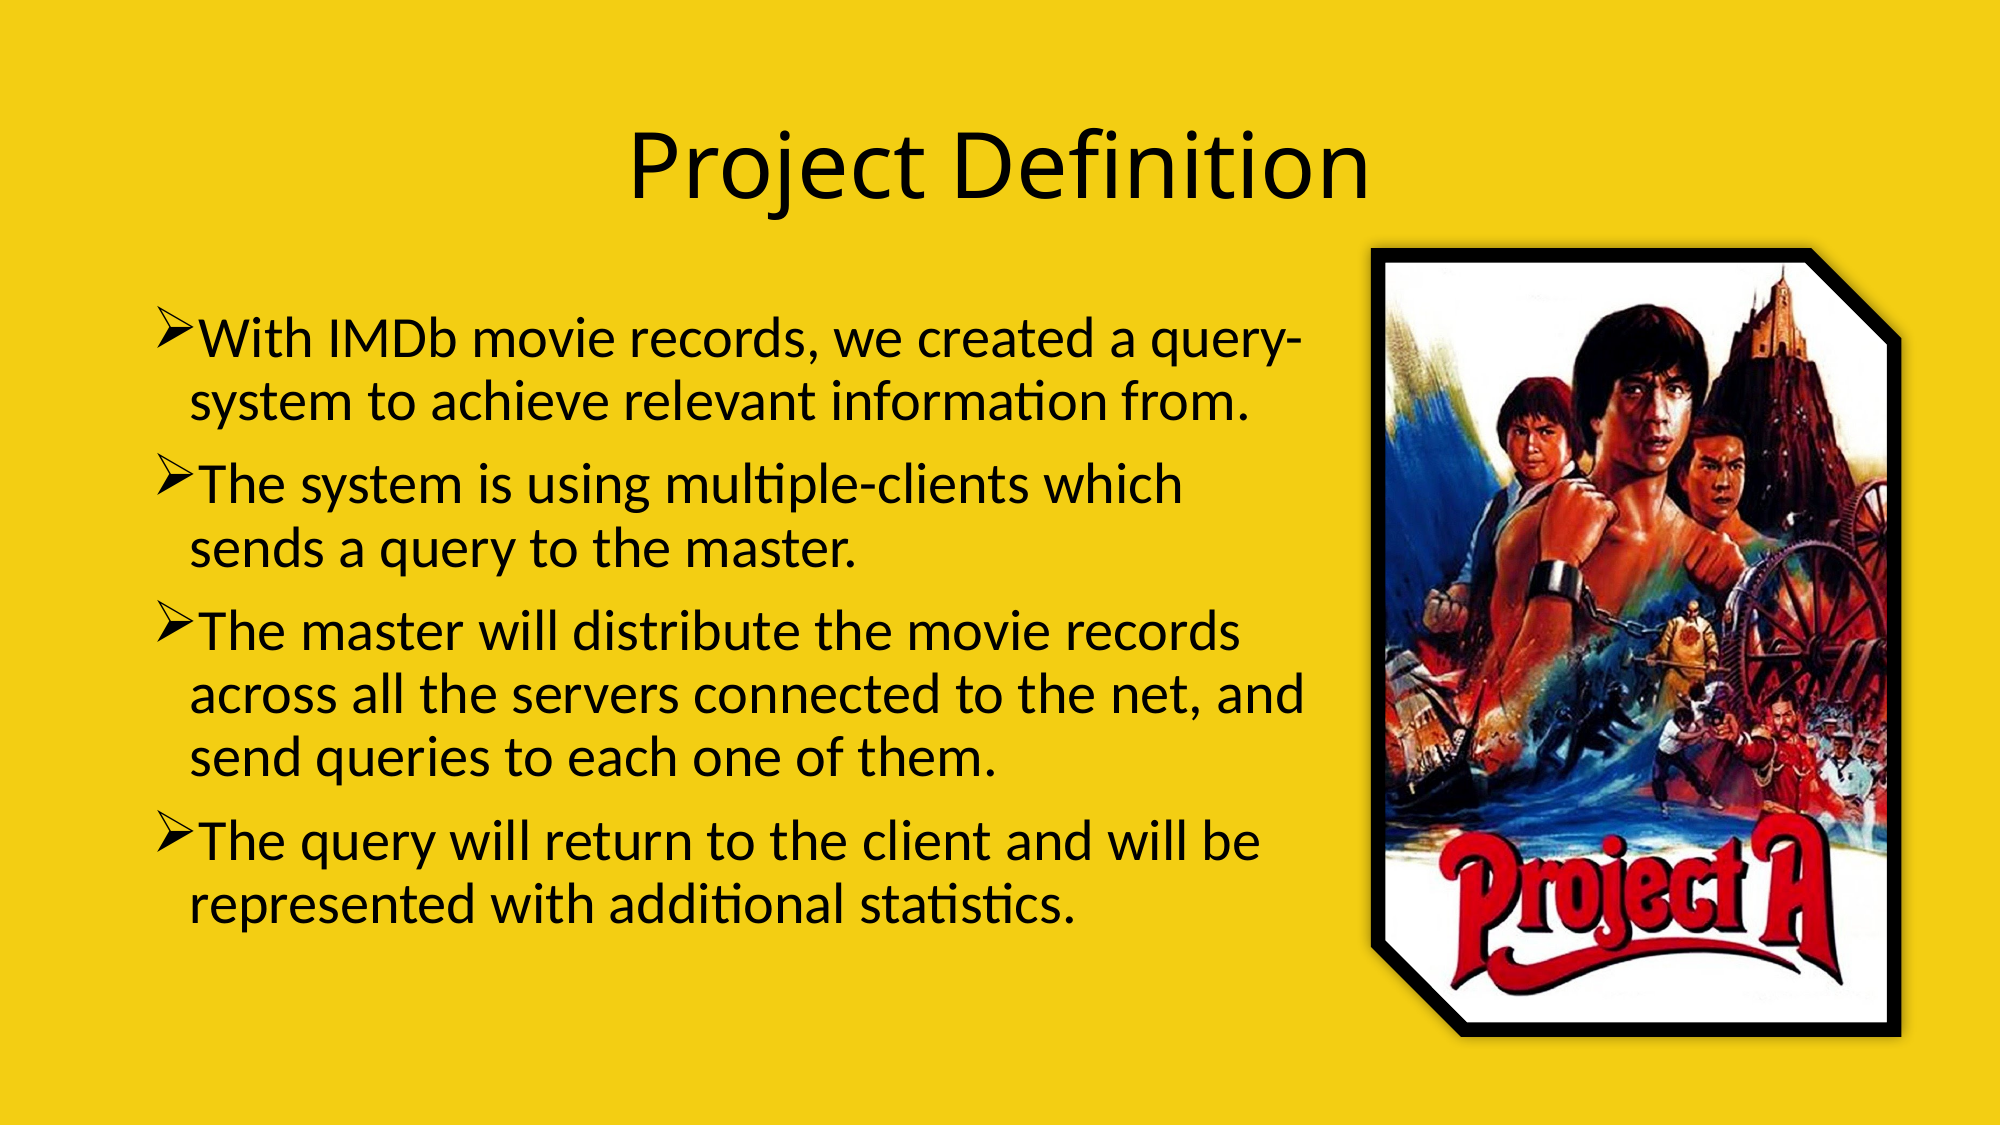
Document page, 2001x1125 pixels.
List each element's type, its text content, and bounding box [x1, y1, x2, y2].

list With IMDb movie records, we created a query-system to achieve relevant information from. The system is using multiple-clients which sends a query to the master. The master will distribute the movie records across all the servers connected to the net, and send queries to each one of them. The query will return to the client and will be represented with additional statistics. [137, 299, 1334, 1019]
title Project Definition [137, 59, 1863, 278]
picture [1378, 255, 1895, 1030]
